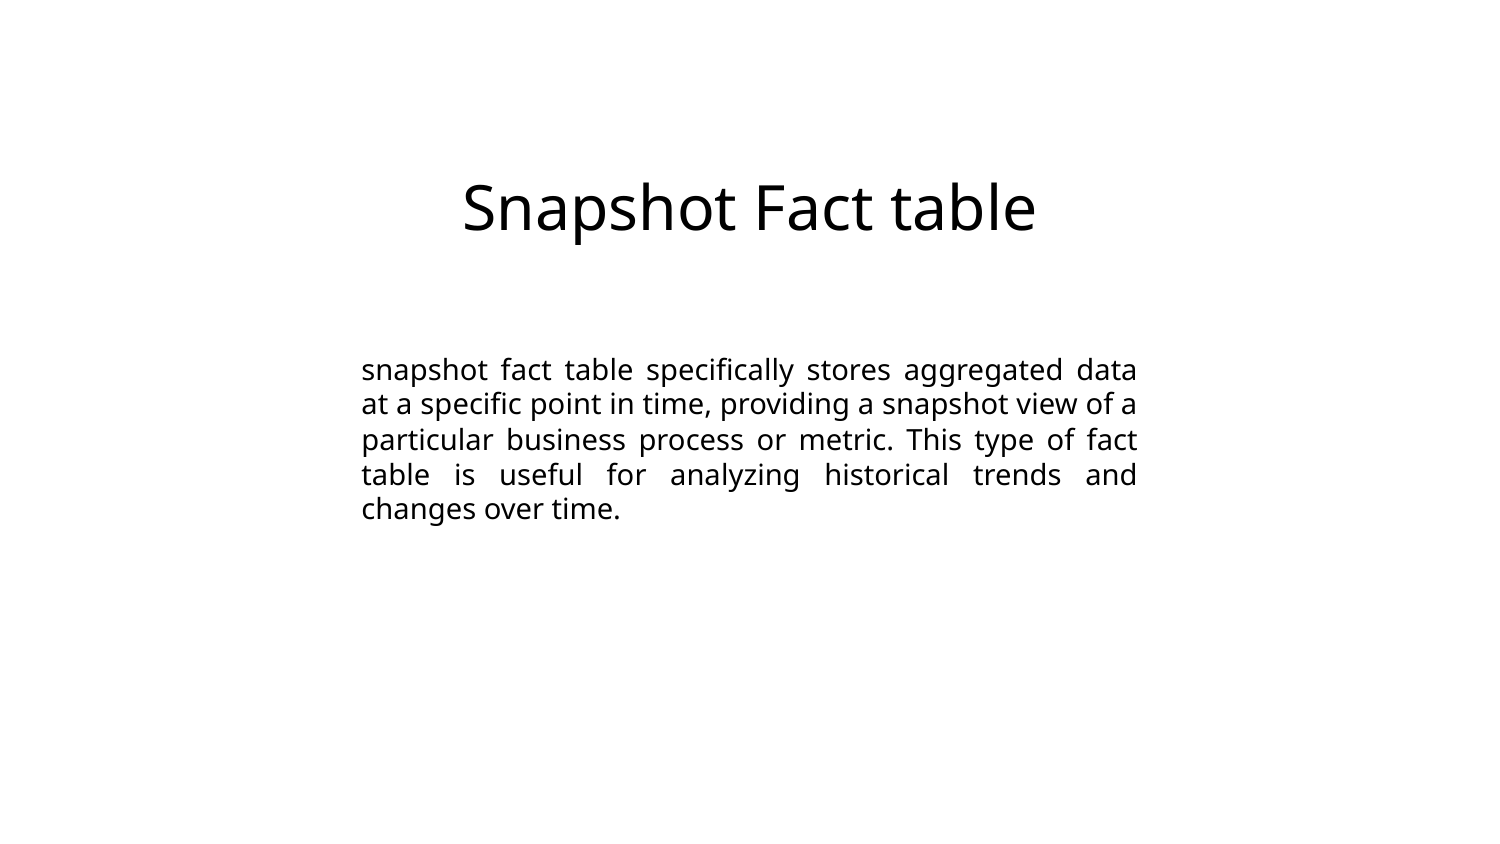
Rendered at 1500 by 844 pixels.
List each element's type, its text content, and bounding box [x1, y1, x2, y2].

text_box snapshot fact table specifically stores aggregated data at a specific point in time, providing a snapshot view of a particular business process or metric. This type of fact table is useful for analyzing historical trends and changes over time. [346, 343, 1154, 534]
title Snapshot Fact table [0, 166, 1500, 246]
